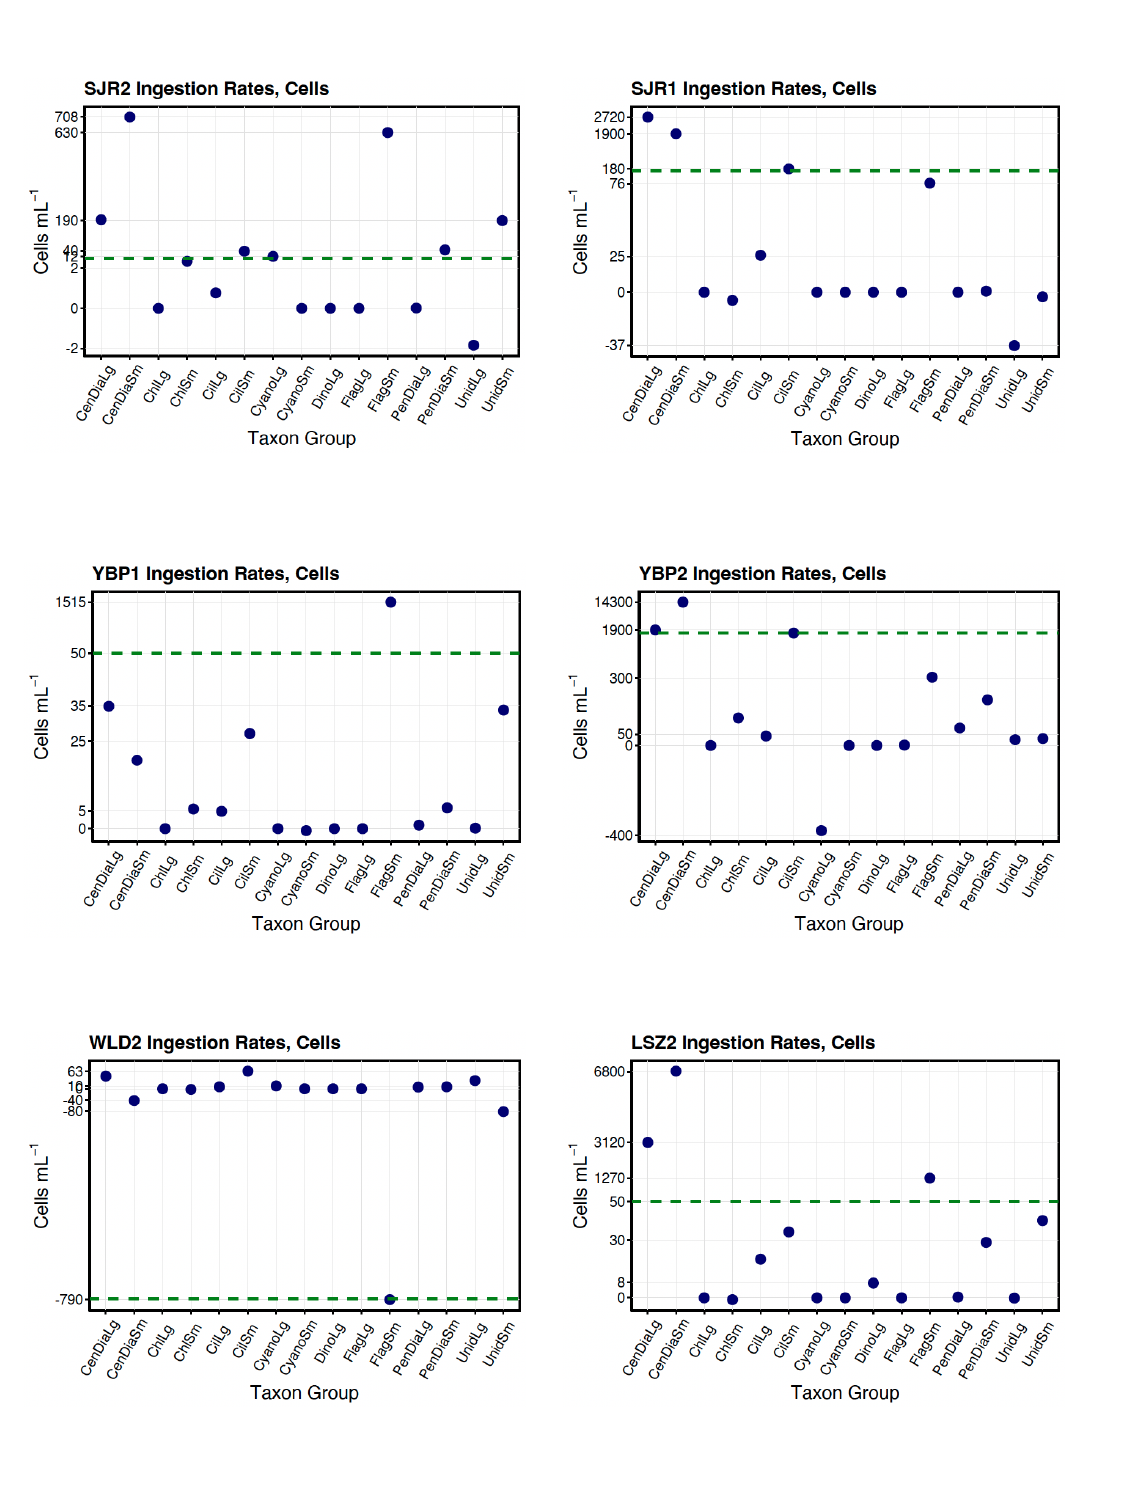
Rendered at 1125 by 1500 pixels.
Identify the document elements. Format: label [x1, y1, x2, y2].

picture [23, 77, 525, 453]
picture [23, 562, 526, 938]
picture [562, 1031, 1065, 1407]
picture [562, 77, 1065, 453]
picture [23, 1031, 526, 1407]
picture [562, 562, 1065, 938]
